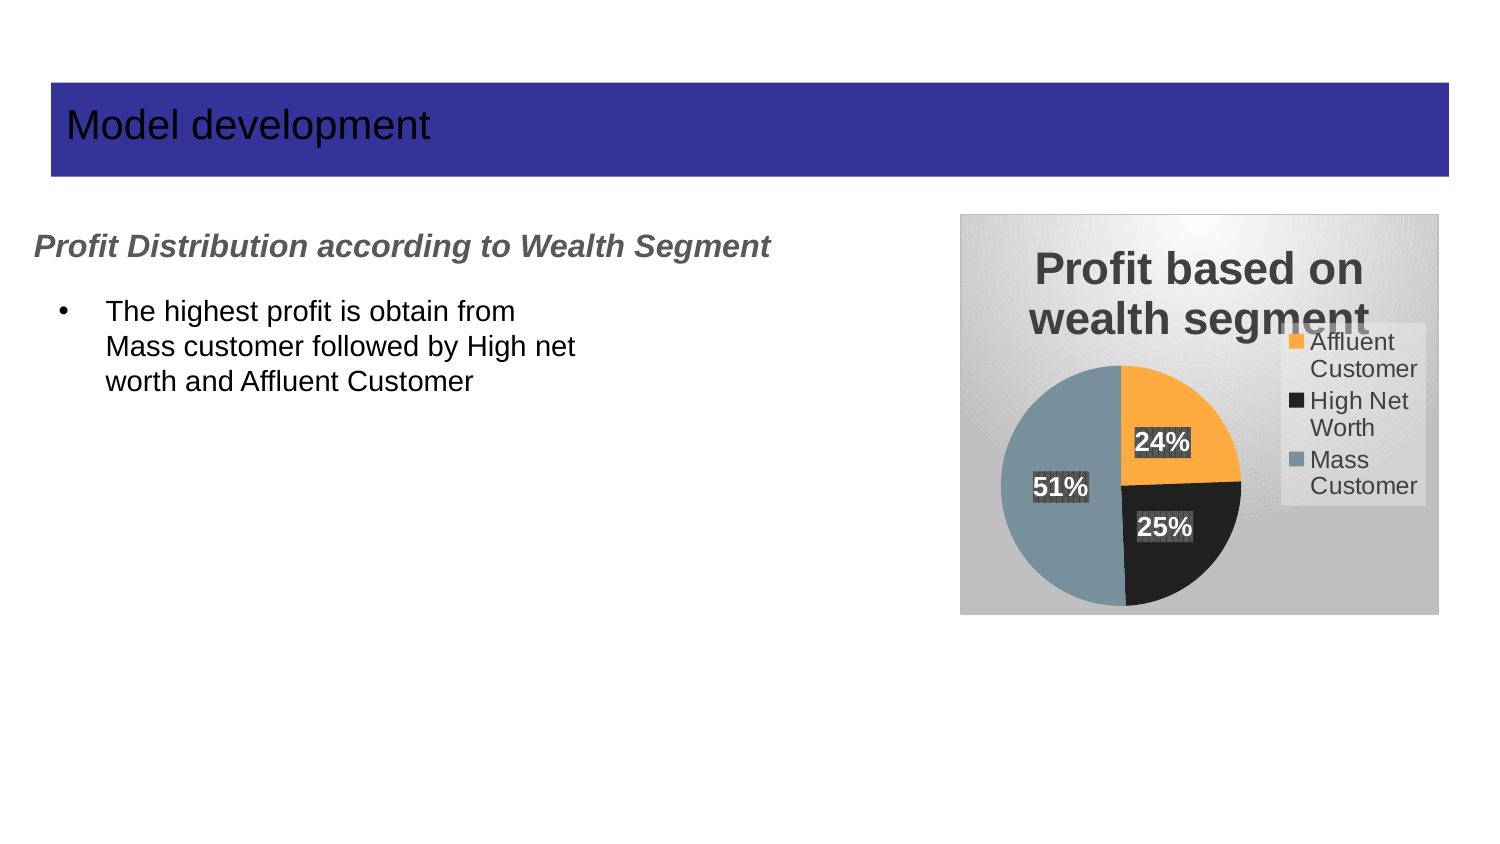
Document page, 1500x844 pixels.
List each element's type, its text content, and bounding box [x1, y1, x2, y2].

chart [959, 213, 1440, 615]
title Model development [50, 82, 1450, 178]
list Profit Distribution according to Wealth Segment [0, 165, 791, 286]
text_box The highest profit is obtain from Mass customer followed by High net worth and Affluent Customer [51, 285, 602, 406]
